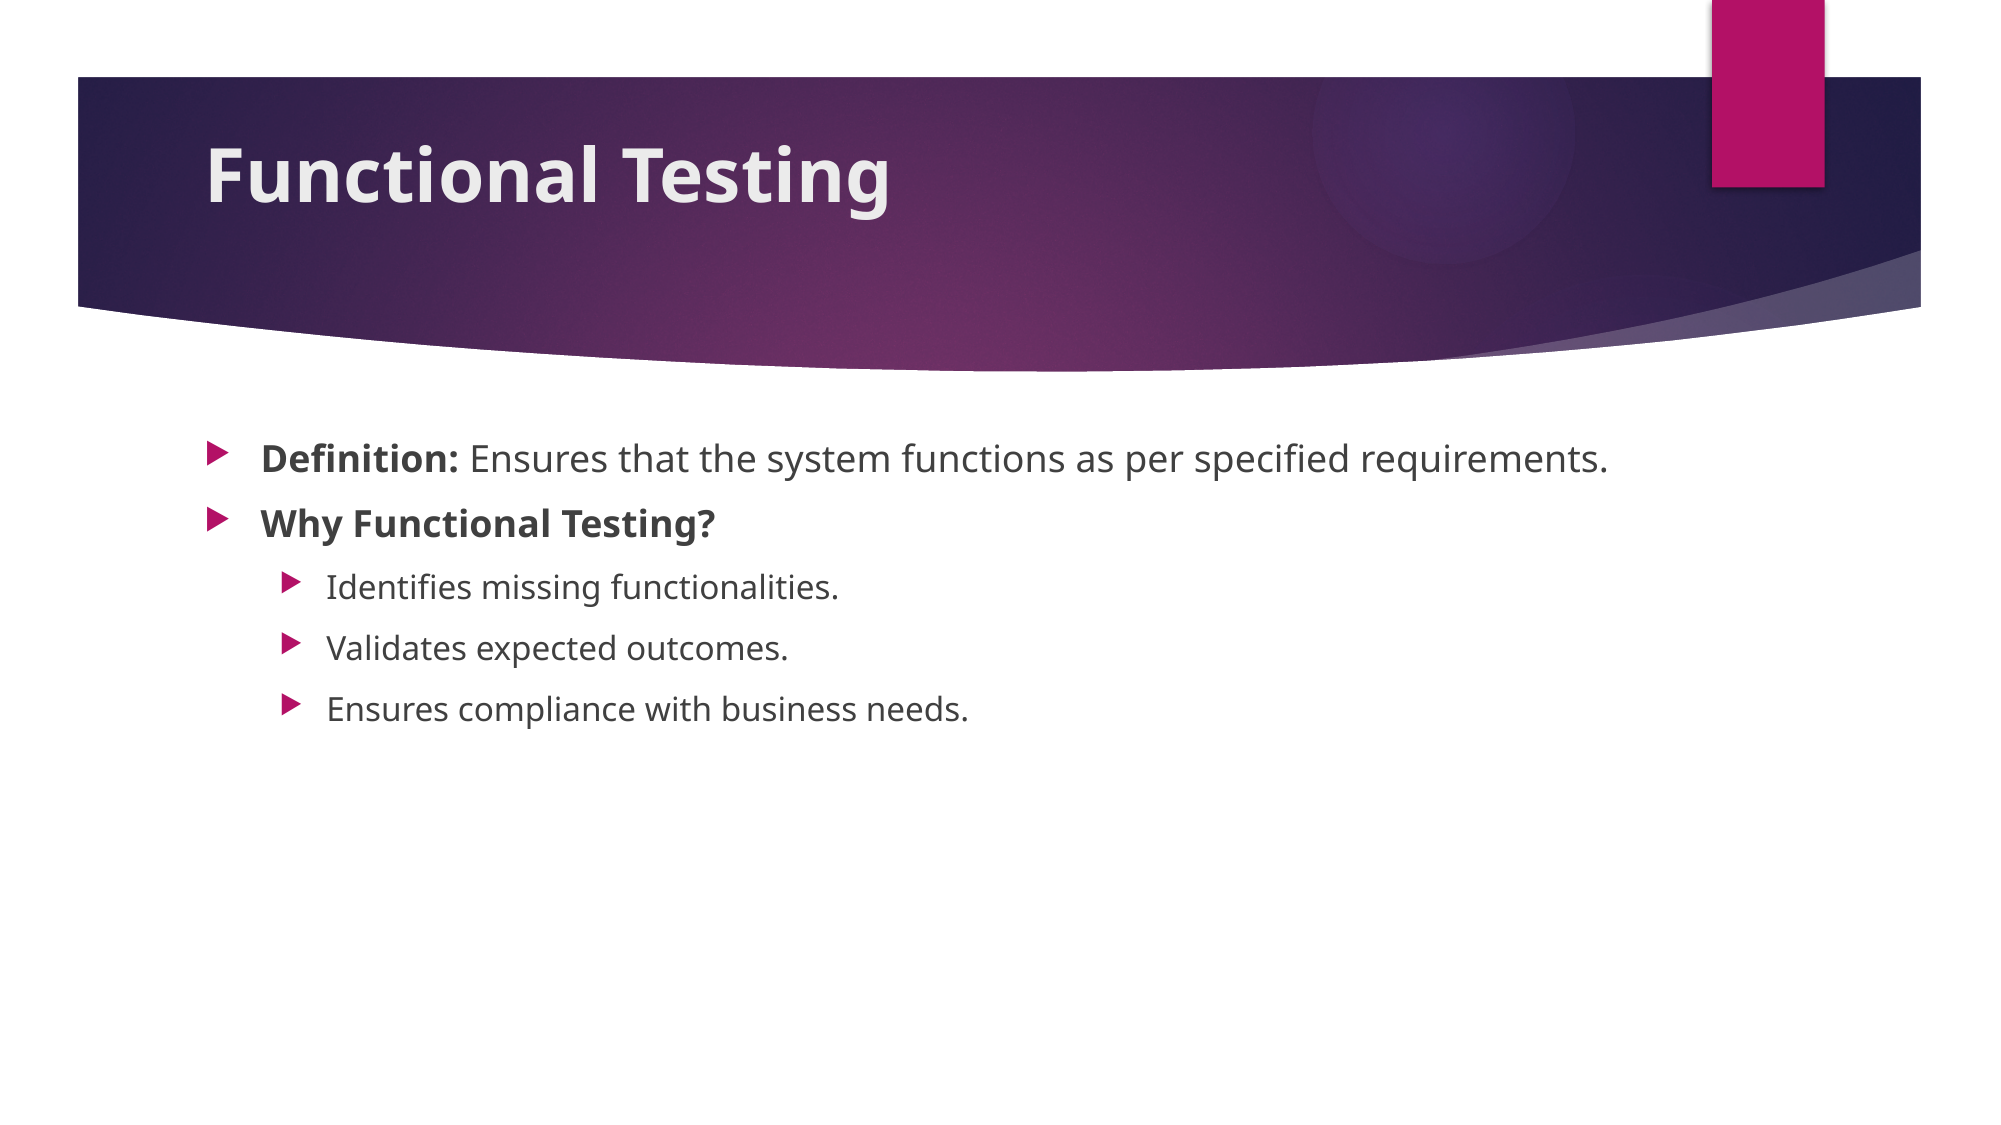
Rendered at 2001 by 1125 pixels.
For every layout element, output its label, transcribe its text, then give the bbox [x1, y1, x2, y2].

list Definition: Ensures that the system functions as per specified requirements. Why Functional Testing? Identifies missing functionalities. Validates expected outcomes. Ensures compliance with business needs. [189, 427, 1638, 988]
title Functional Testing [189, 159, 1627, 276]
